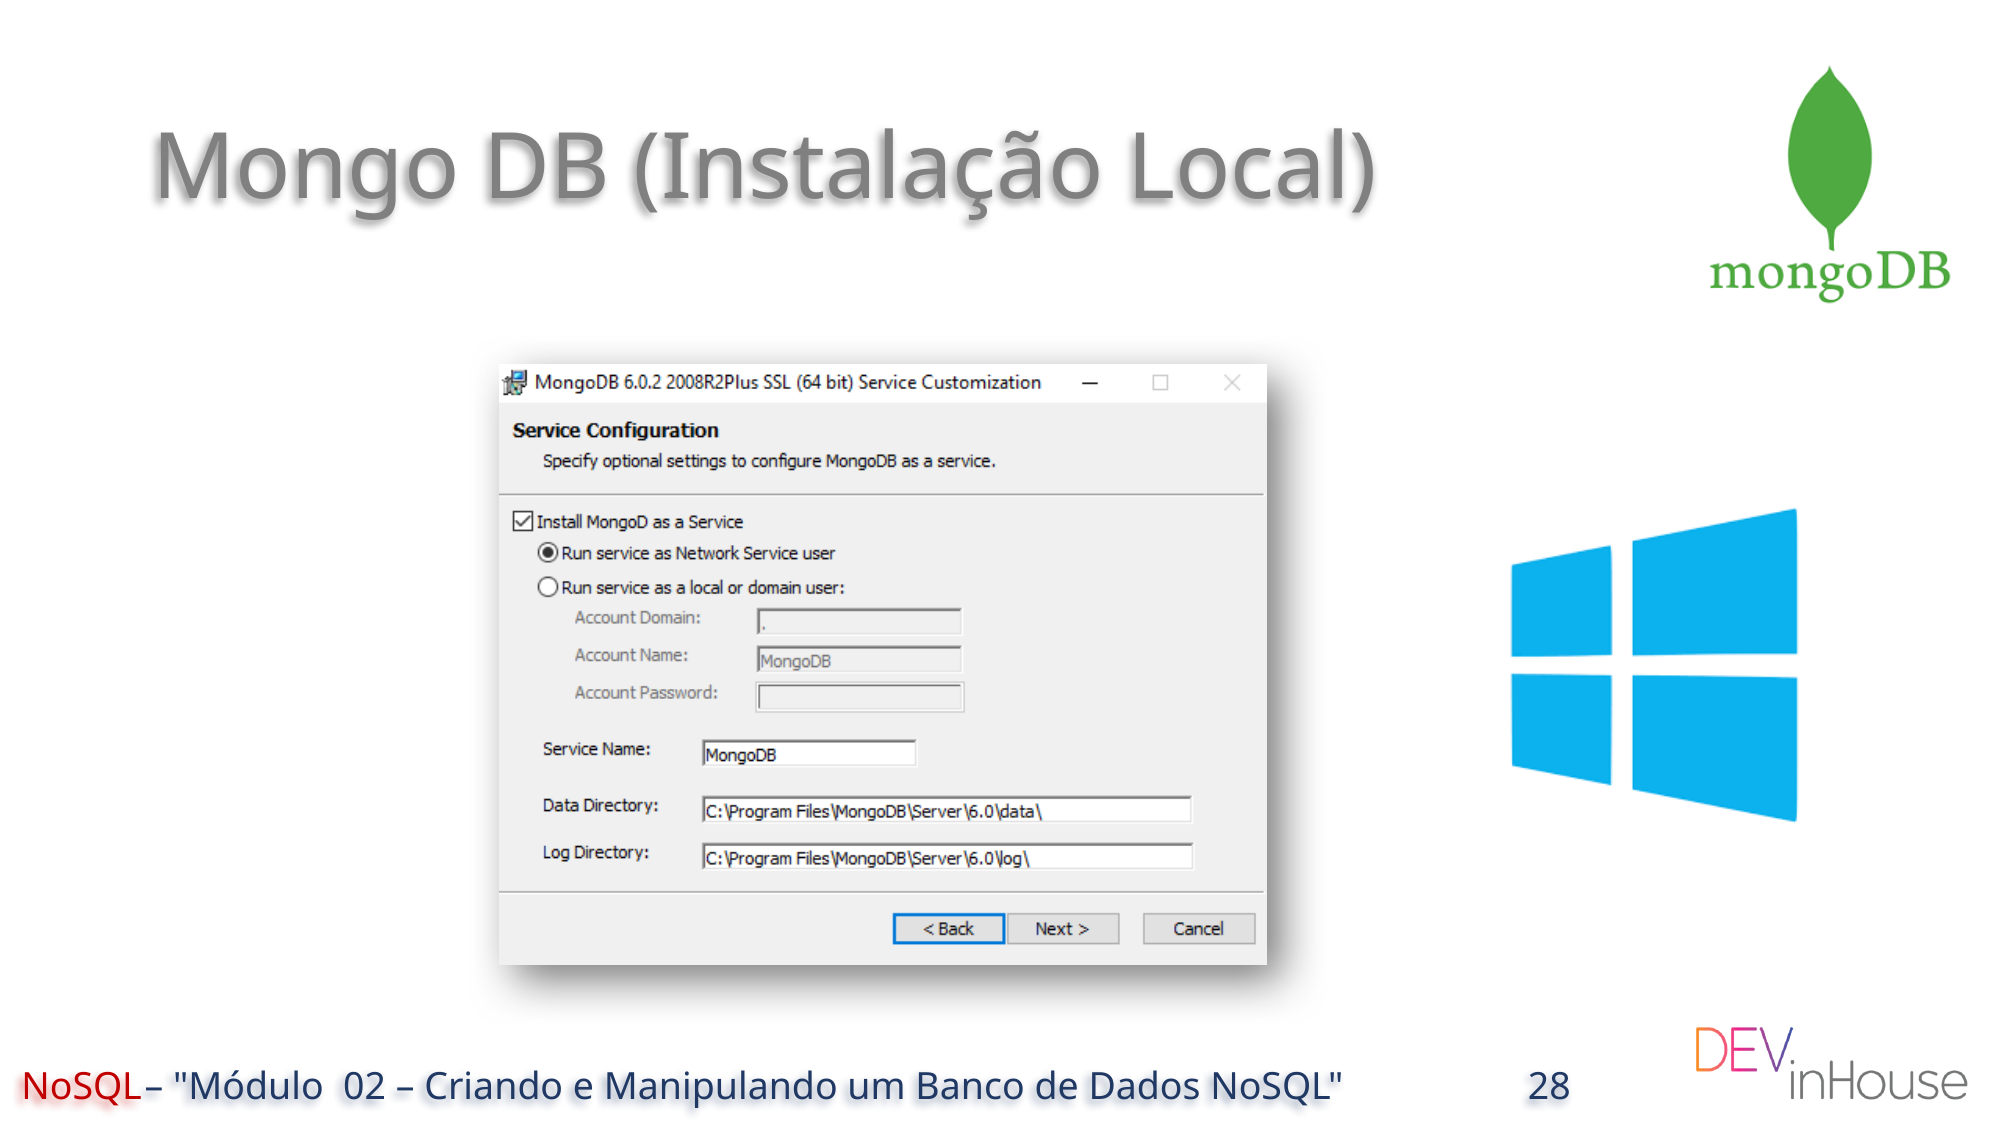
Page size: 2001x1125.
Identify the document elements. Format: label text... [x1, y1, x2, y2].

picture [499, 364, 1267, 965]
picture [1689, 1022, 1970, 1106]
picture [1705, 59, 1955, 309]
text_box NoSQL [6, 1054, 123, 1115]
picture [1478, 489, 1830, 842]
text_box NoSQL [1638, 1054, 2000, 1115]
title Mongo DB (Instalação Local) [137, 59, 1705, 278]
text_box – "Módulo 02 – Criando e Manipulando um Banco de Dados NoSQL" 28 [129, 1054, 1638, 1115]
